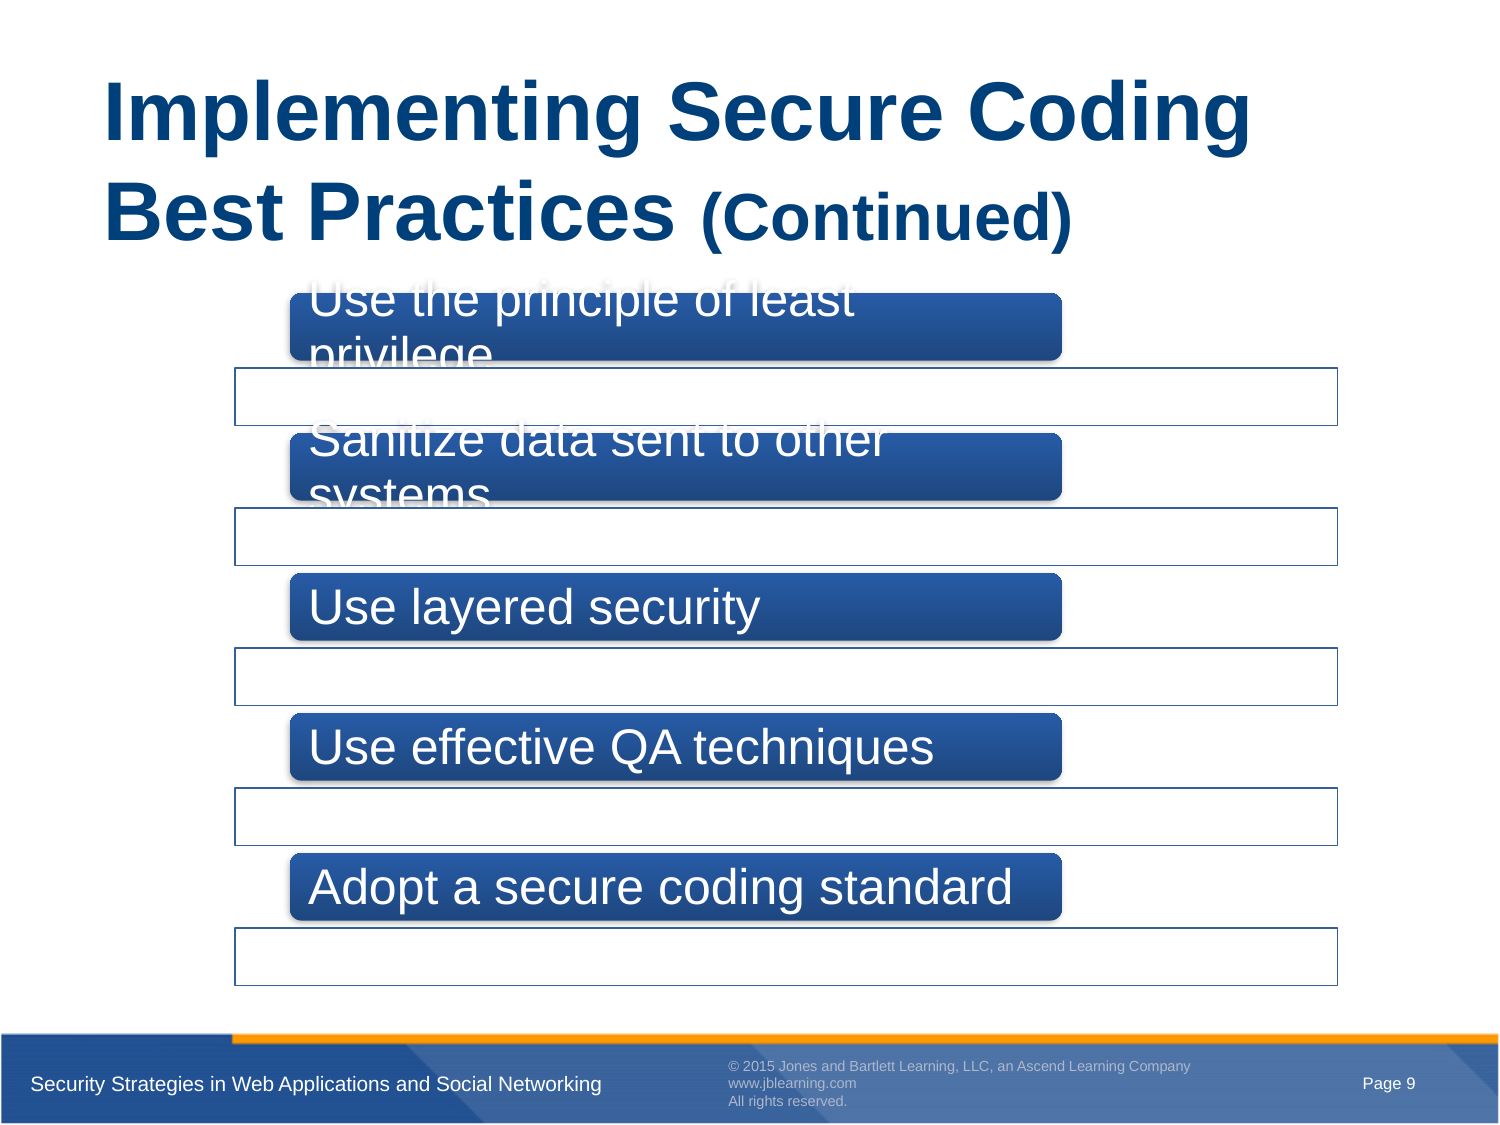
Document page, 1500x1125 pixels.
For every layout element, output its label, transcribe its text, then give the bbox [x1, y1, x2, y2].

title Implementing Secure Coding Best Practices (Continued) [88, 49, 1451, 258]
picture [0, 1032, 1500, 1125]
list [234, 285, 1338, 986]
